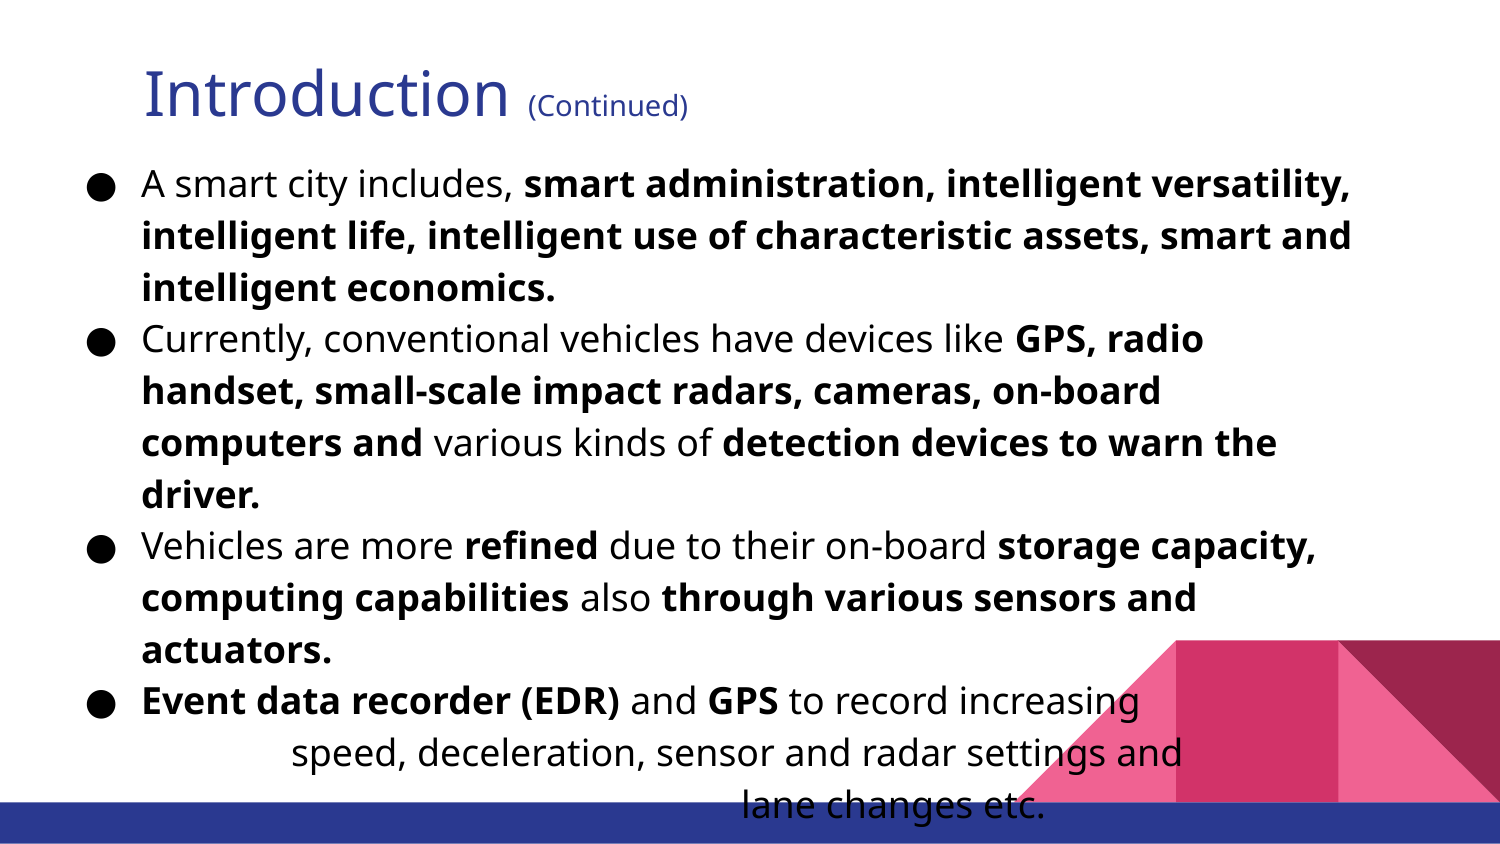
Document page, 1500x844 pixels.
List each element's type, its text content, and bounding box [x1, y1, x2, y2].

title Introduction (Continued) [129, 38, 1334, 138]
list A smart city includes, smart administration, intelligent versatility, intelligent life, intelligent use of characteristic assets, smart and intelligent economics. Currently, conventional vehicles have devices like GPS, radio handset, small-scale impact radars, cameras, on-board computers and various kinds of detection devices to warn the driver. Vehicles are more refined due to their on-board storage capacity, computing capabilities also through various sensors and actuators. Event data recorder (EDR) and GPS to record increasing speed, deceleration, sensor and radar settings and lane changes etc. [51, 138, 1377, 765]
